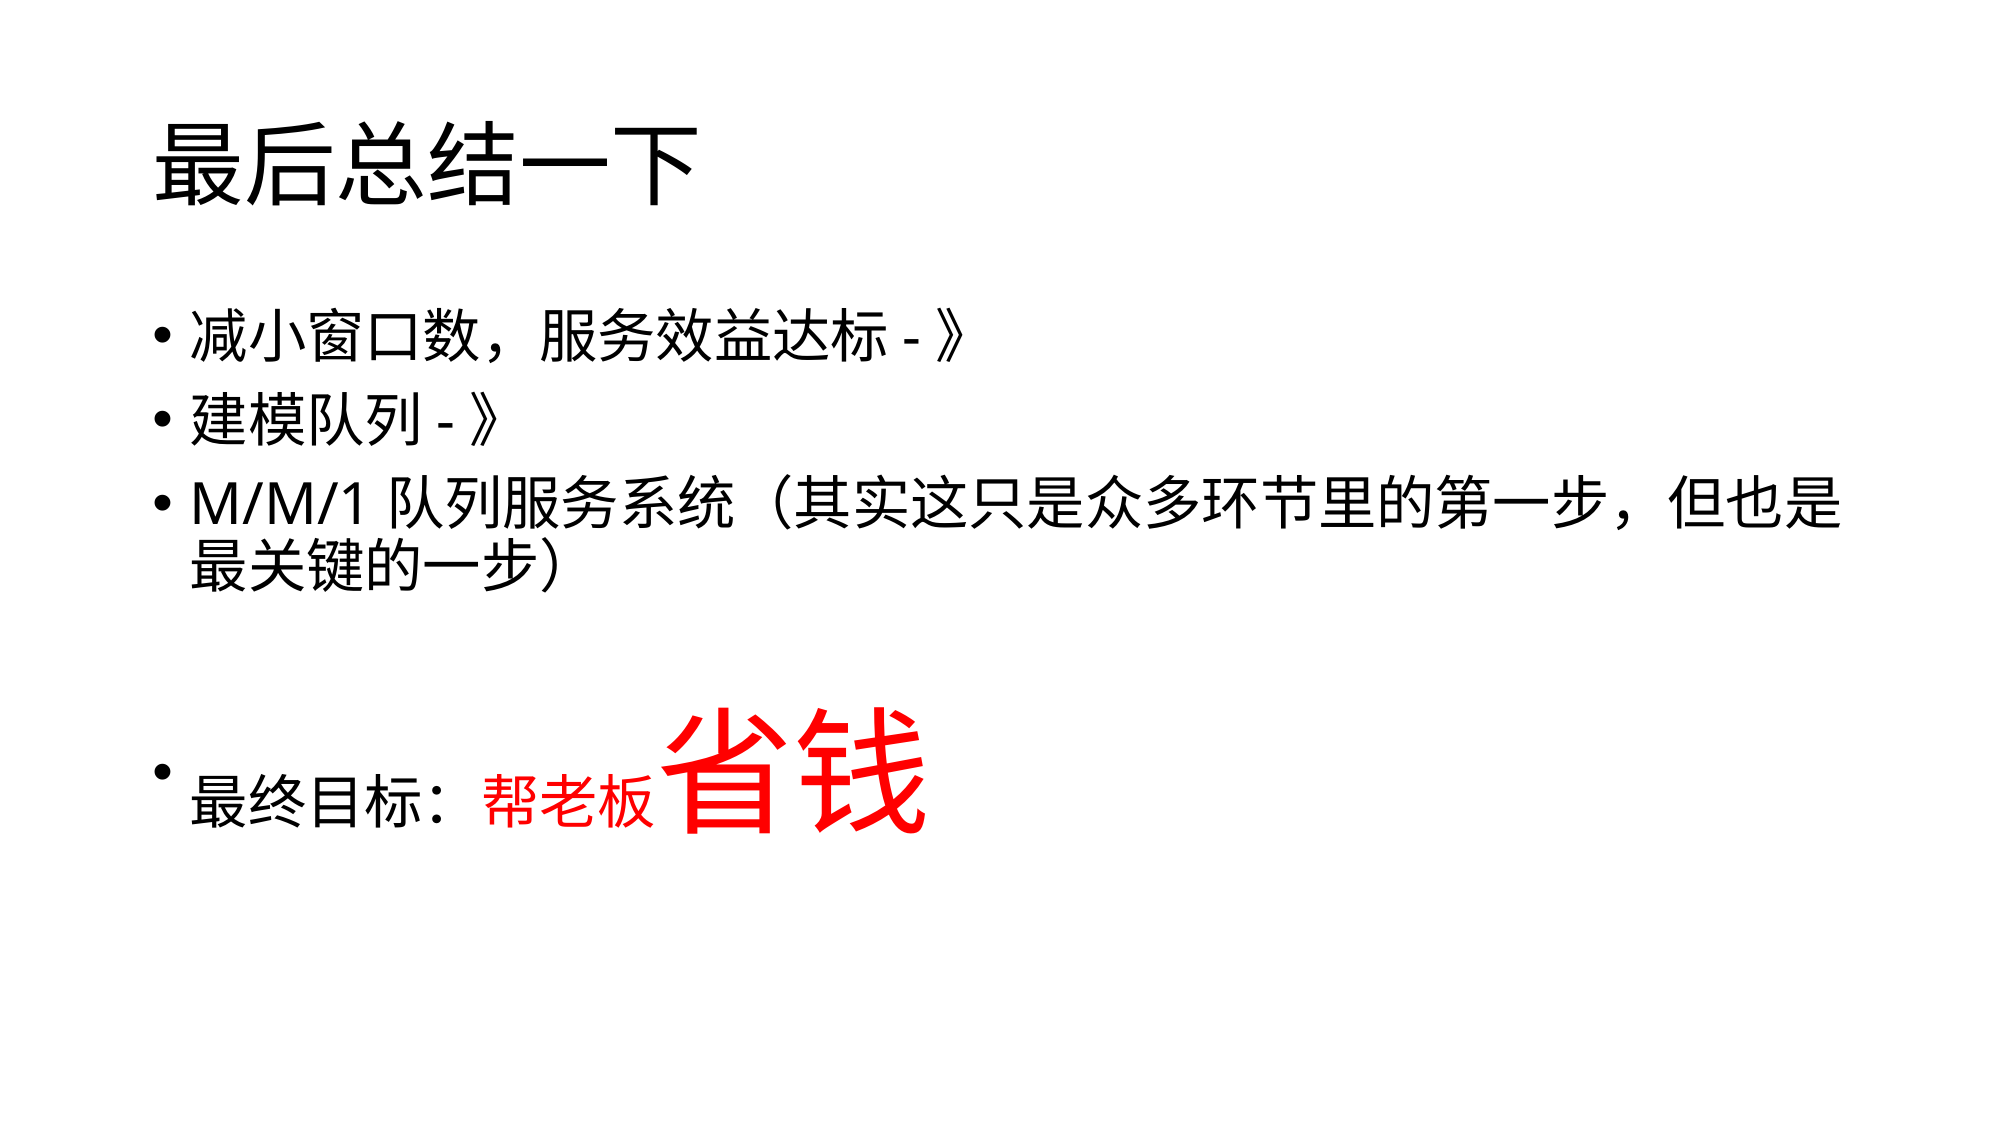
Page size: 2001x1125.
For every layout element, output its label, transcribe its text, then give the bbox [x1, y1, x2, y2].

list 减小窗口数，服务效益达标-》 建模队列-》 M/M/1队列服务系统（其实这只是众多环节里的第一步，但也是最关键的一步） 最终目标：帮老板省钱 [137, 299, 1863, 1014]
title 最后总结一下 [137, 59, 1863, 278]
